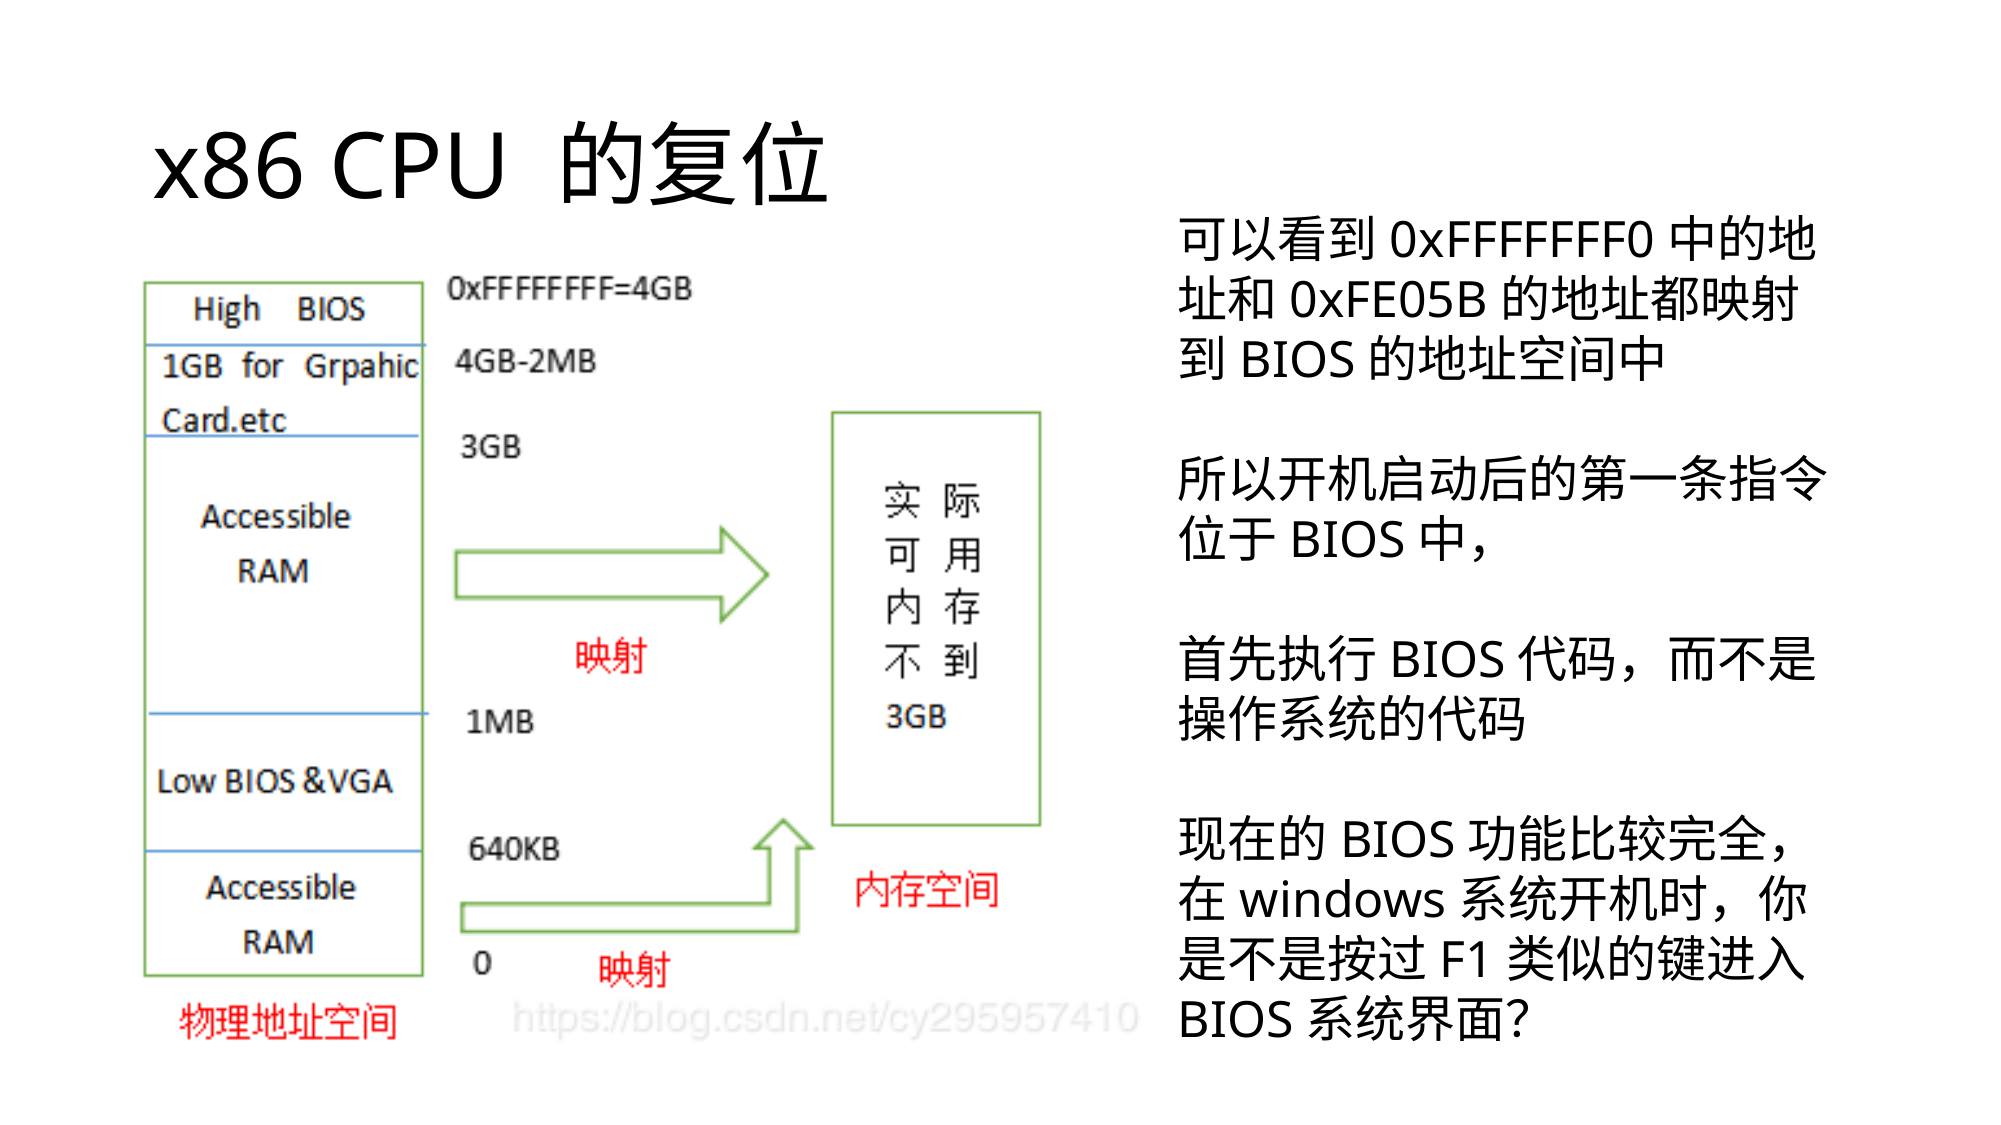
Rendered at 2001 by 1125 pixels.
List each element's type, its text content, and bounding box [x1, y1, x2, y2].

title x86 CPU 的复位 [137, 59, 1863, 233]
text_box 可以看到0xFFFFFFF0中的地址和0xFE05B的地址都映射到BIOS的地址空间中 所以开机启动后的第一条指令位于BIOS中， 首先执行BIOS代码，而不是操作系统的代码 现在的BIOS功能比较完全，在windows系统开机时，你是不是按过F1类似的键进入BIOS系统界面？ [1163, 80, 1863, 1116]
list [51, 233, 1164, 1066]
